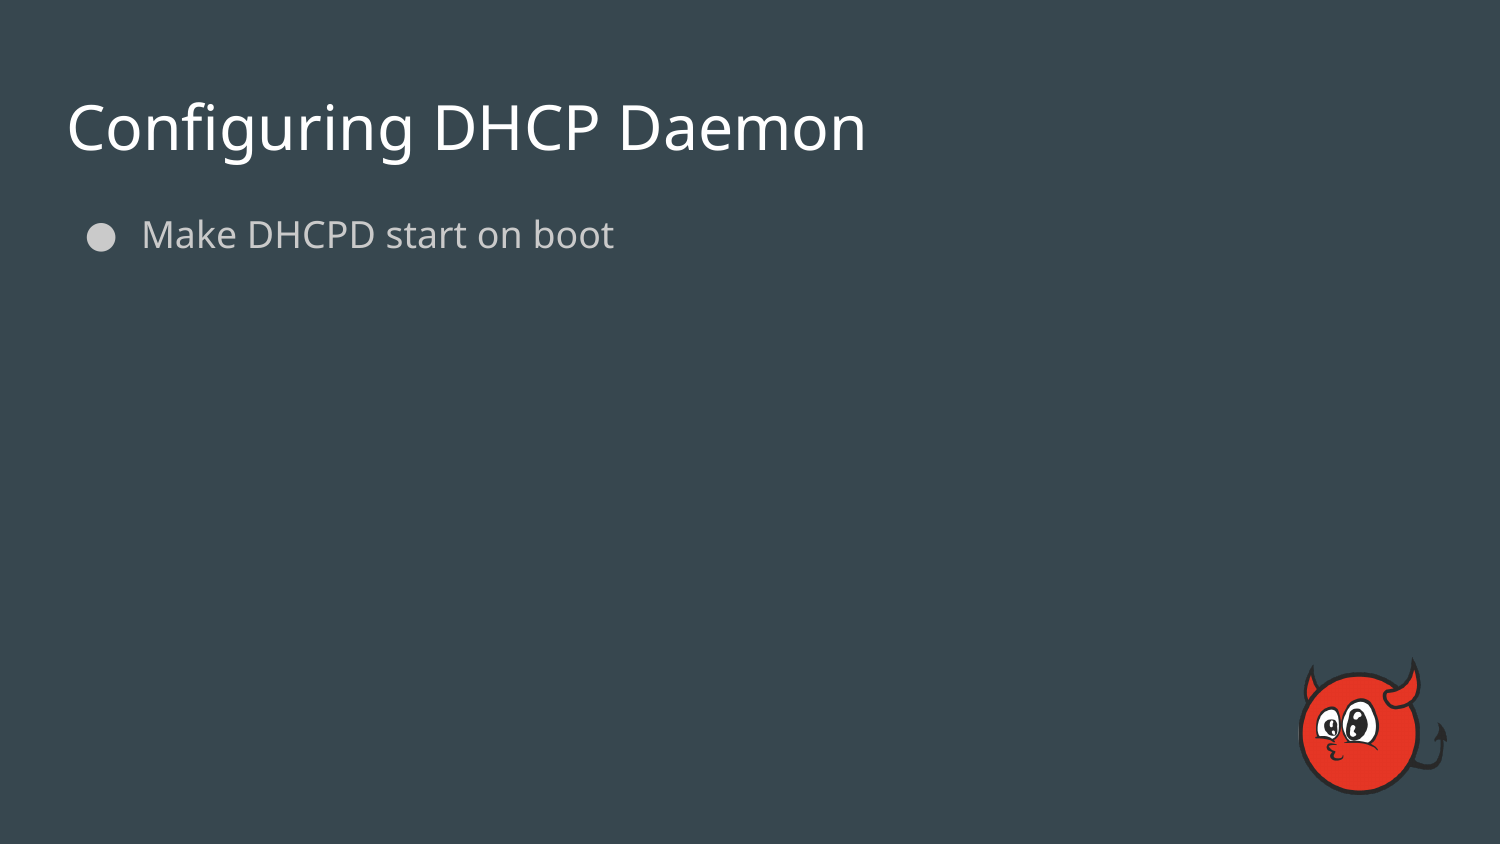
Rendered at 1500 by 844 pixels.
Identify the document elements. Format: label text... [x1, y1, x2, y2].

picture [1295, 750, 1449, 805]
title Configuring DHCP Daemon [51, 72, 1449, 167]
list Make DHCPD start on boot [51, 189, 1449, 750]
